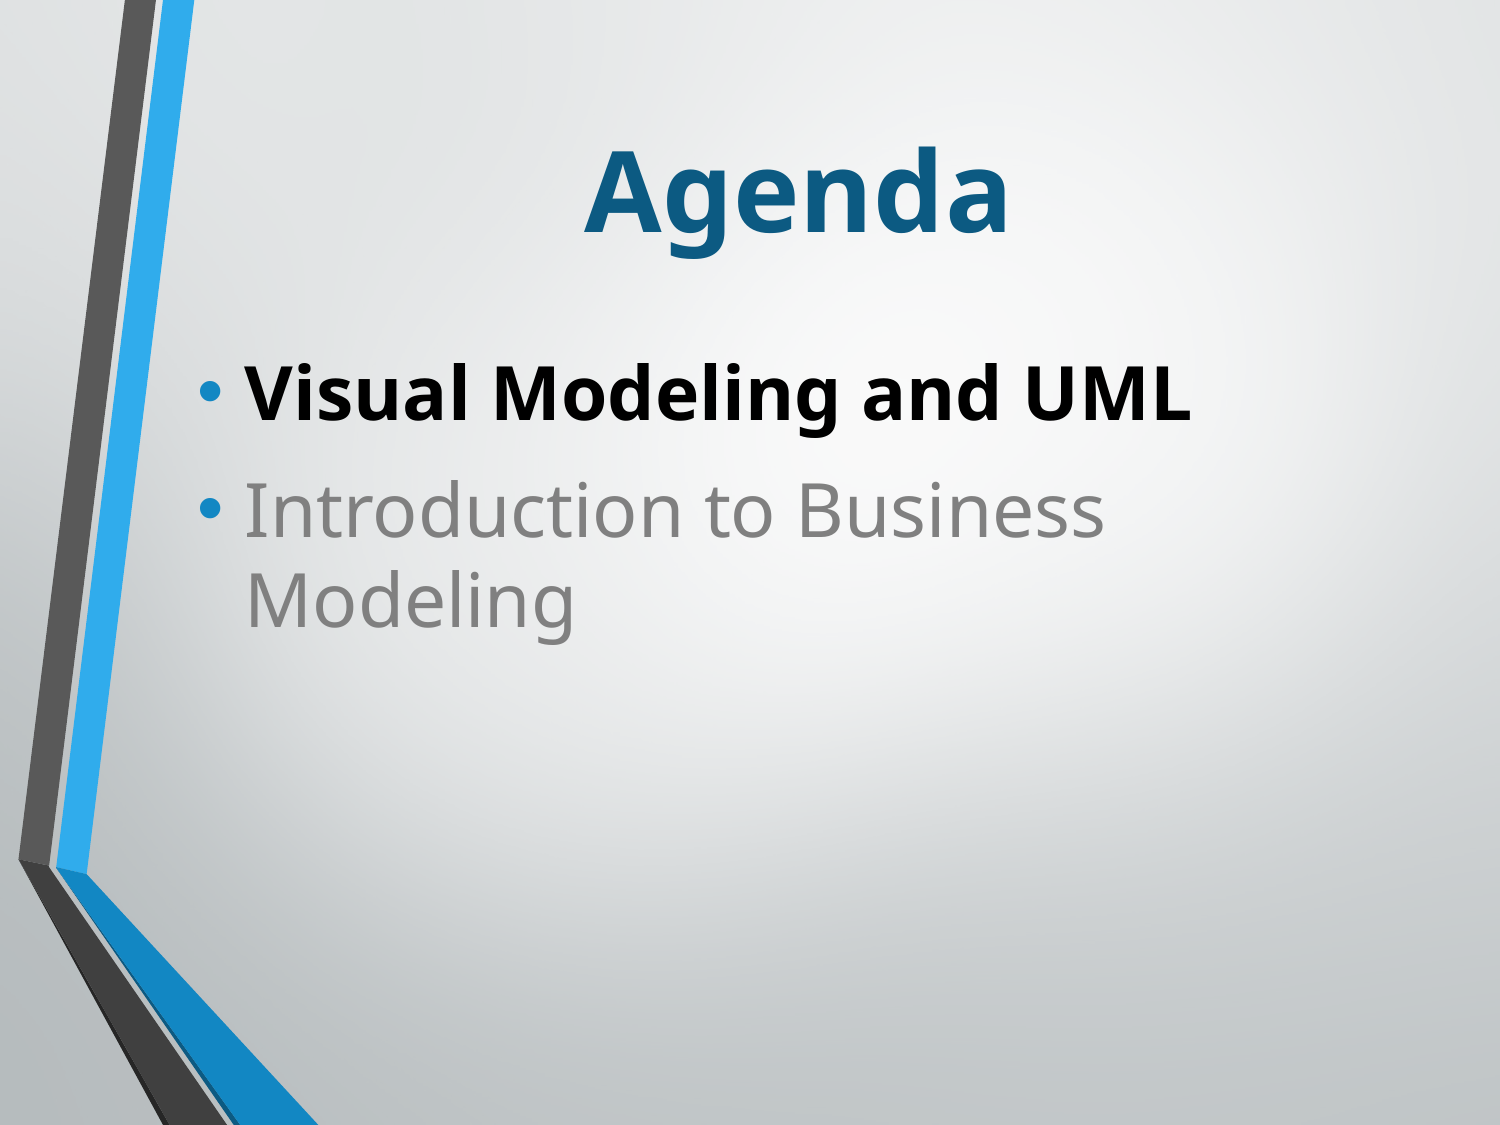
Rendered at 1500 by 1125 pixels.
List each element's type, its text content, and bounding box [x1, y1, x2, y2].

title Agenda [182, 62, 1416, 313]
list Visual Modeling and UML Introduction to Business Modeling [182, 337, 1416, 988]
